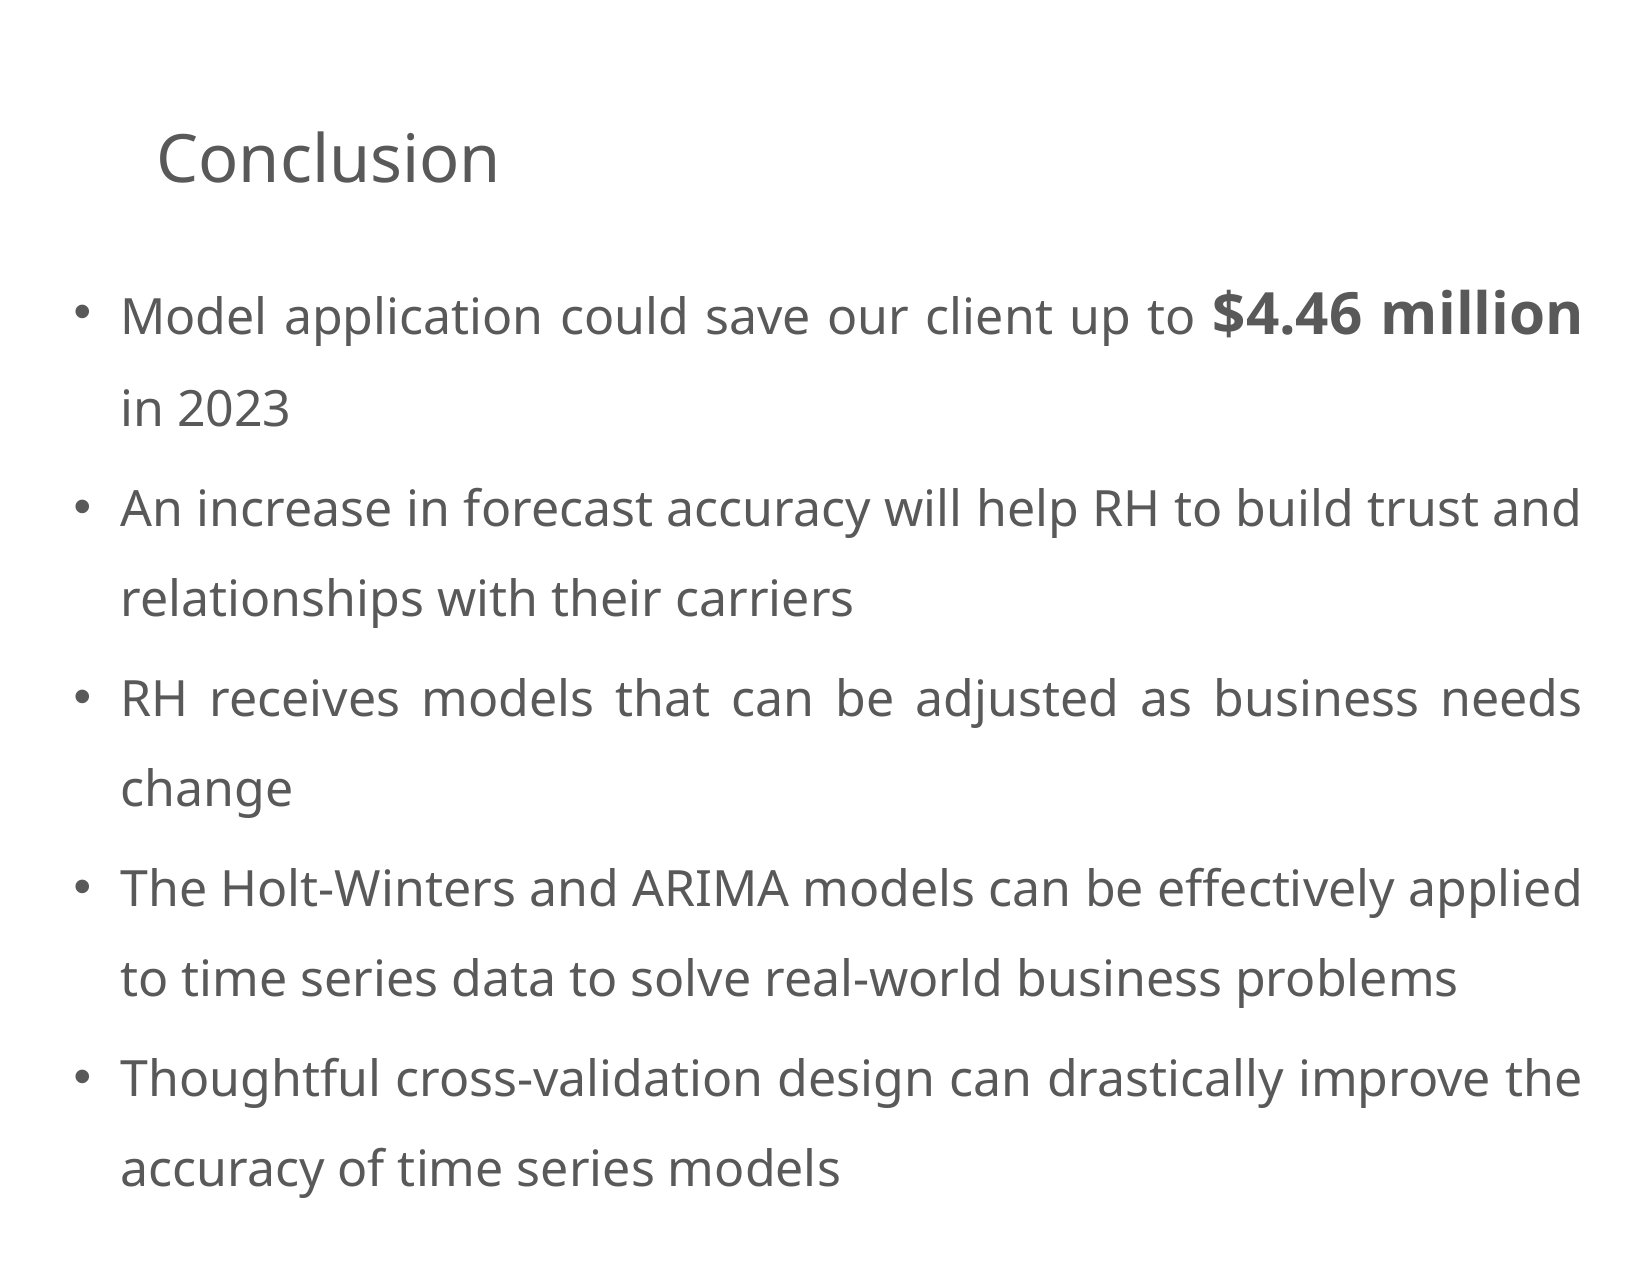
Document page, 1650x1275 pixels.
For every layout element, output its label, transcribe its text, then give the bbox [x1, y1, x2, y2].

text_box Model application could save our client up to $4.46 million in 2023 An increase in forecast accuracy will help RH to build trust and relationships with their carriers RH receives models that can be adjusted as business needs change The Holt-Winters and ARIMA models can be effectively applied to time series data to solve real-world business problems Thoughtful cross-validation design can drastically improve the accuracy of time series models [58, 233, 1599, 1254]
text_box Conclusion [139, 0, 1079, 233]
